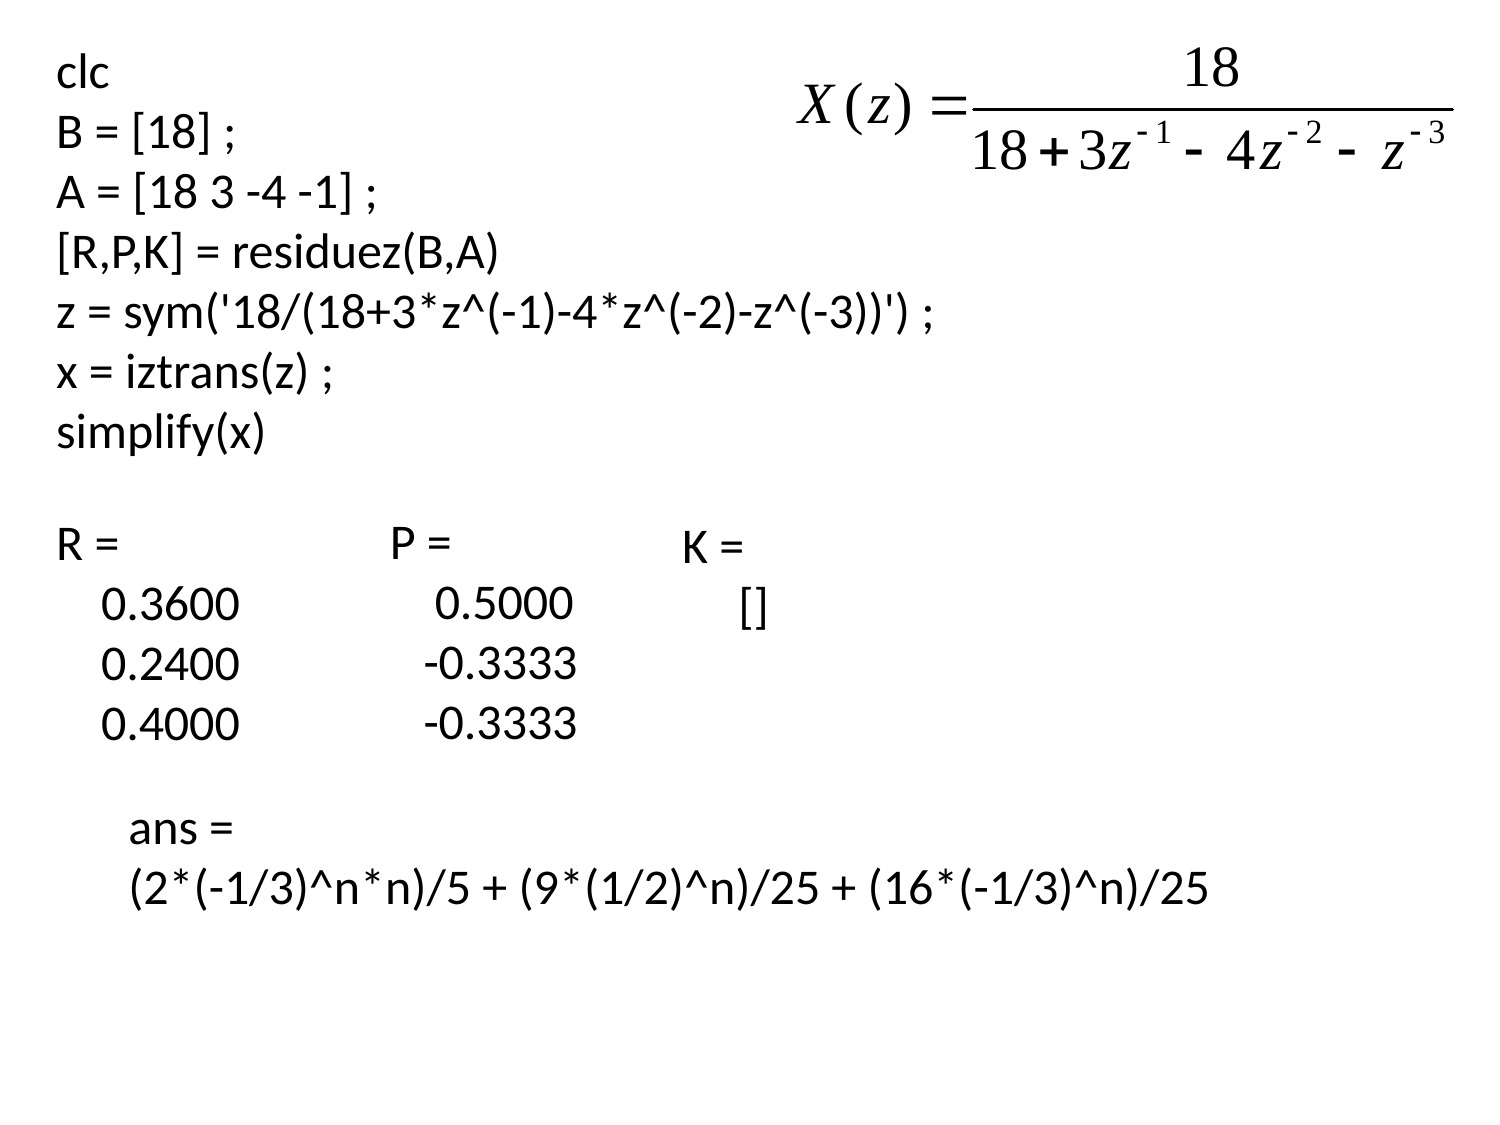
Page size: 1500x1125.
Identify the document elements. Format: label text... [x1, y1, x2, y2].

text_box R = 0.3600 0.2400 0.4000 [41, 503, 278, 759]
text_box clc B = [18] ; A = [18 3 -4 -1] ; [R,P,K] = residuez(B,A) z = sym('18/(18+3*z^(-1)-4*z^(-2)-z^(-3))') ; x = iztrans(z) ; simplify(x) [41, 30, 1140, 466]
text_box K = [] [667, 506, 963, 642]
text_box P = 0.5000 -0.3333 -0.3333 [374, 501, 620, 757]
text_box ans = (2*(-1/3)^n*n)/5 + (9*(1/2)^n)/25 + (16*(-1/3)^n)/25 [113, 786, 1247, 922]
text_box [785, 30, 1464, 183]
